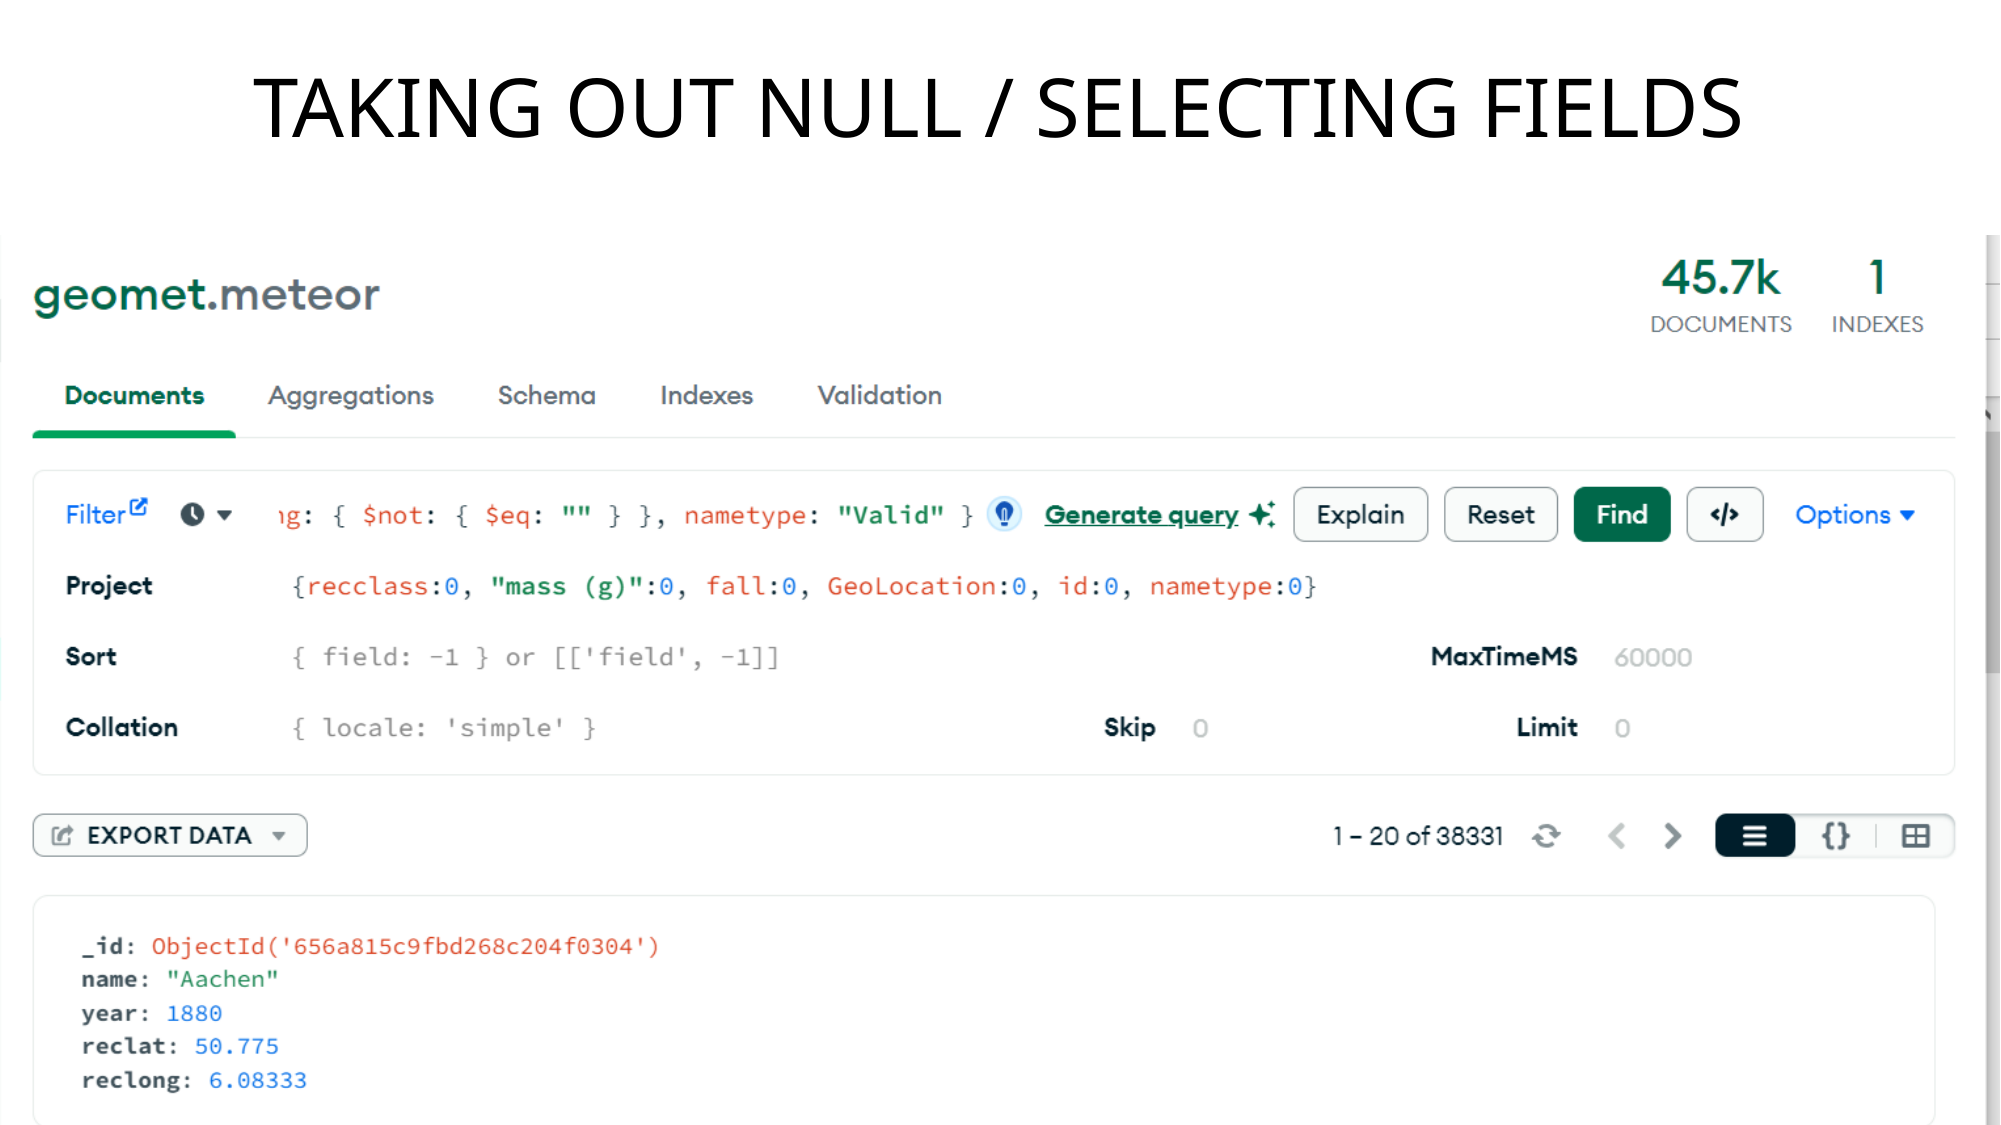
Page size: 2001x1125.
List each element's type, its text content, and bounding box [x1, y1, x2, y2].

title TAKING OUT NULL / SELECTING FIELDS [238, 25, 1908, 198]
picture [0, 235, 2000, 1125]
